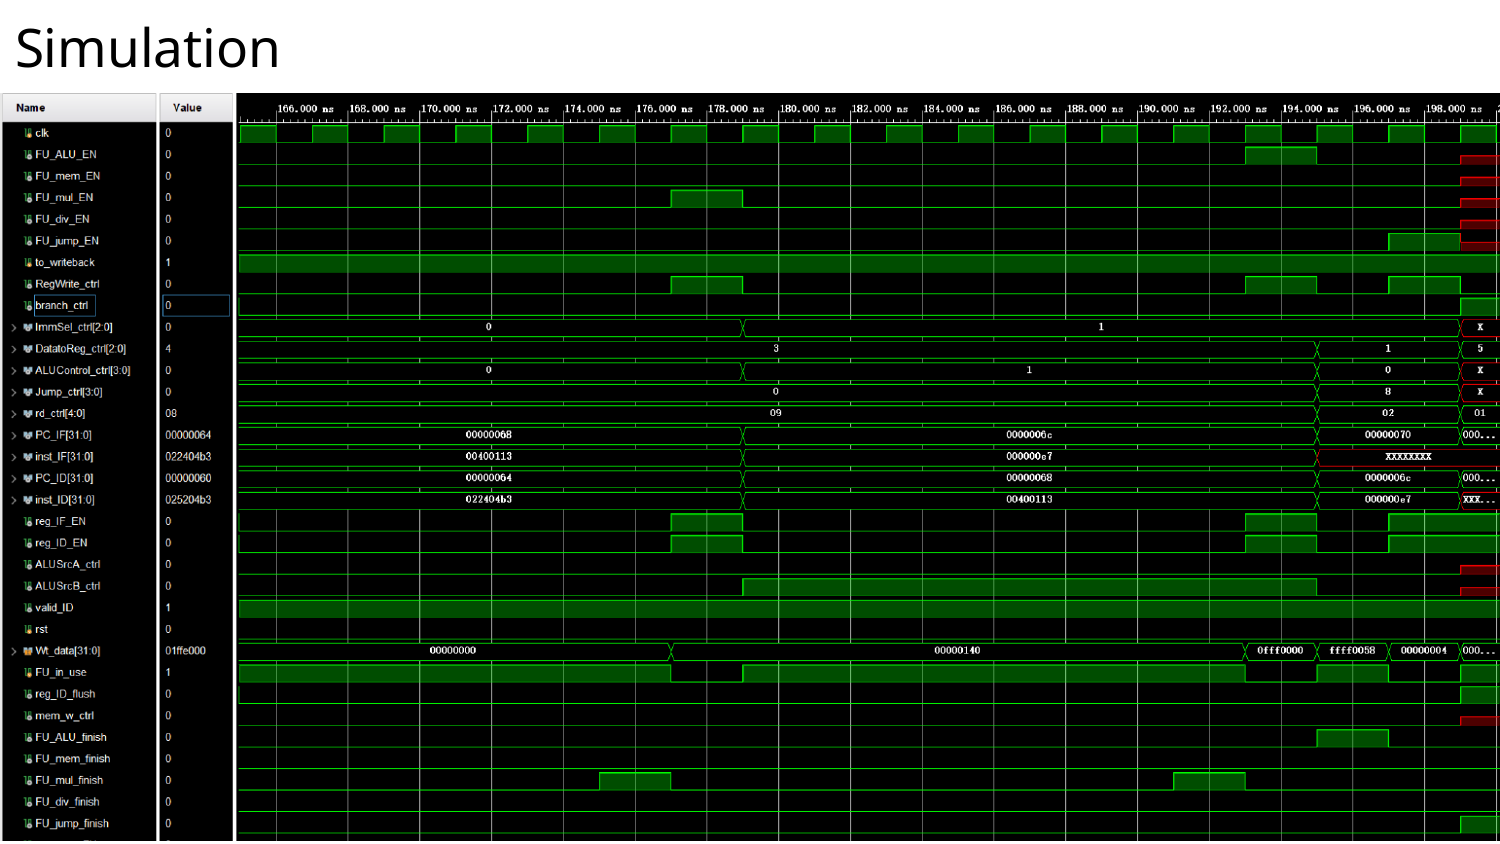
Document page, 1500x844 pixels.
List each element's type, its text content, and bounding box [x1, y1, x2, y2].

title Simulation [0, 0, 1398, 92]
picture [0, 93, 1500, 841]
